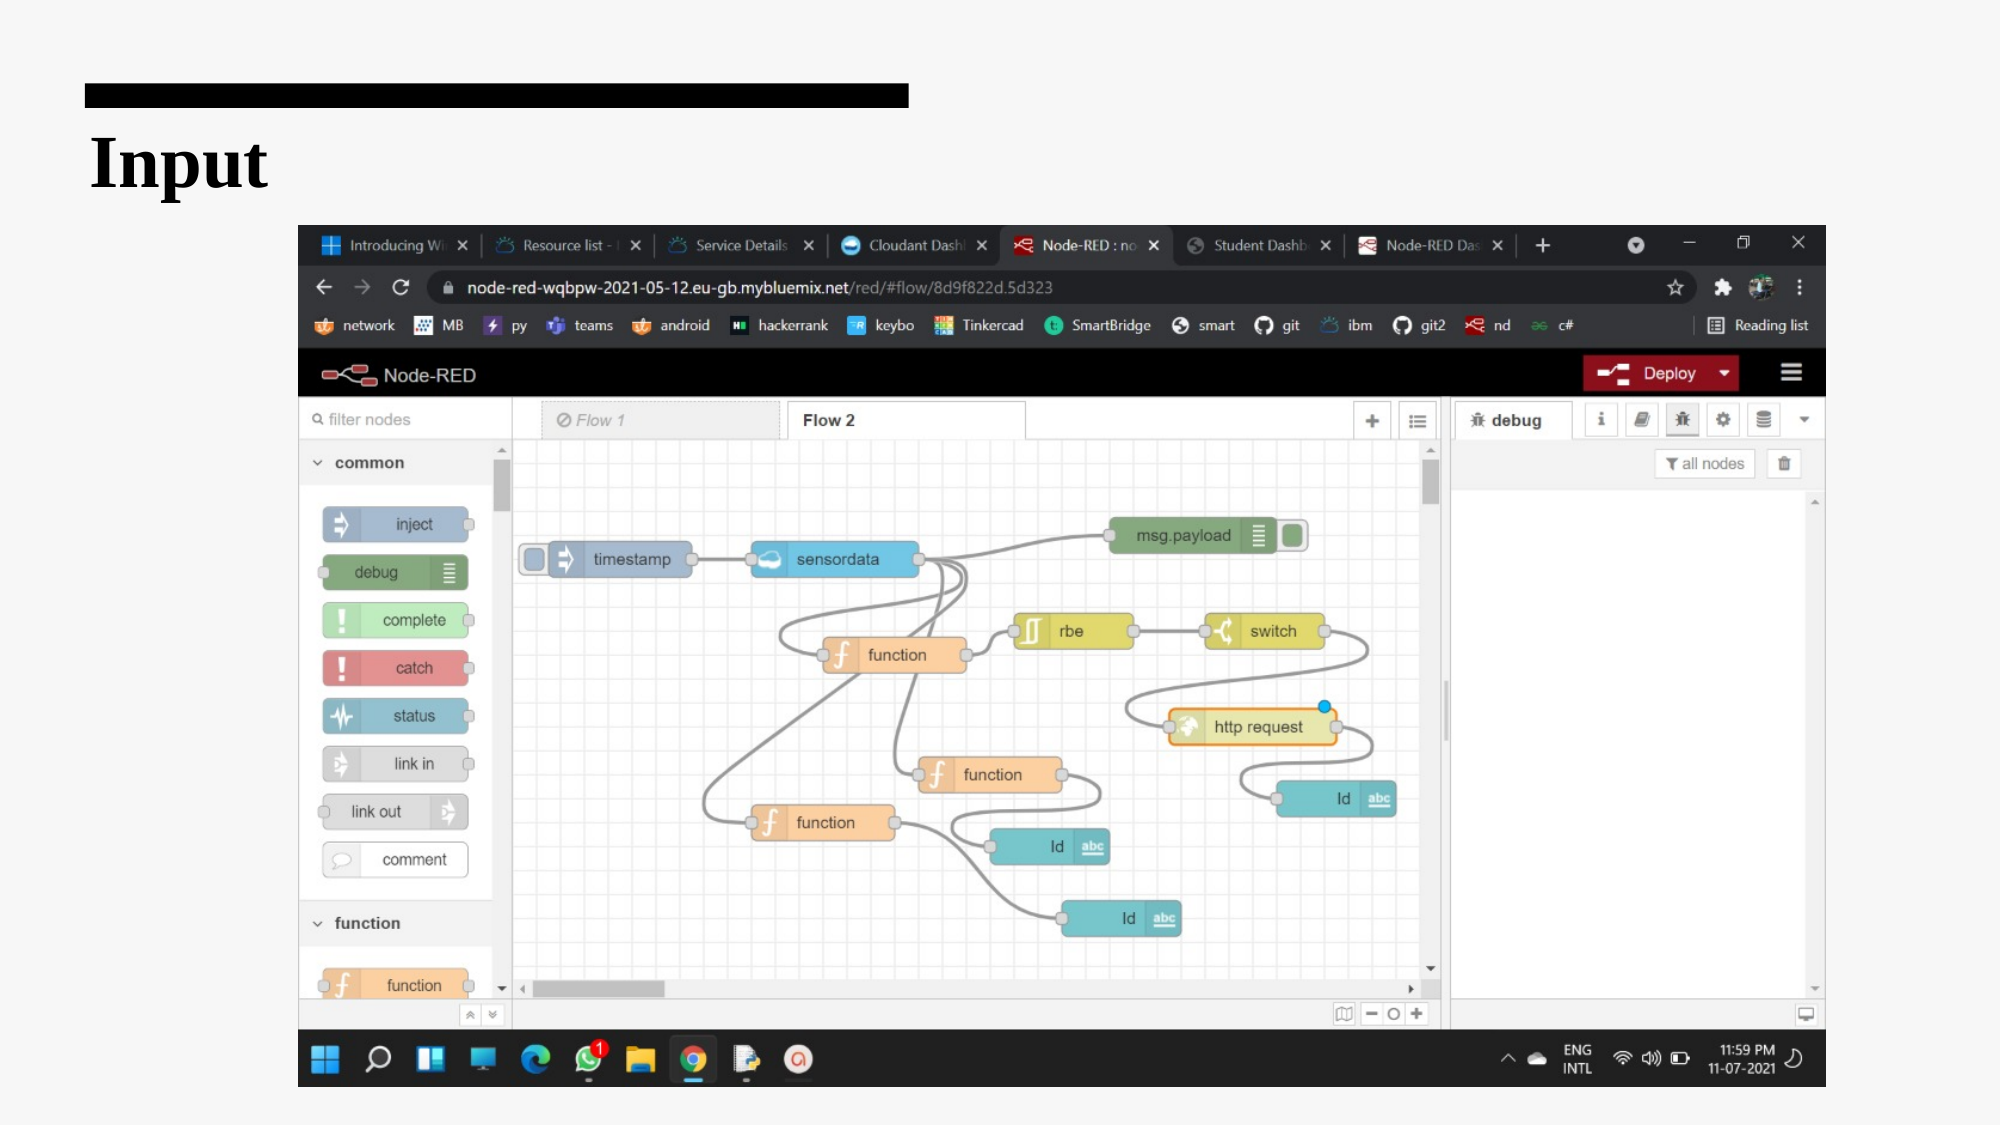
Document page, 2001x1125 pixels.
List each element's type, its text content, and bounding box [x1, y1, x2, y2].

text_box Input [74, 105, 525, 211]
picture [298, 225, 1826, 1087]
